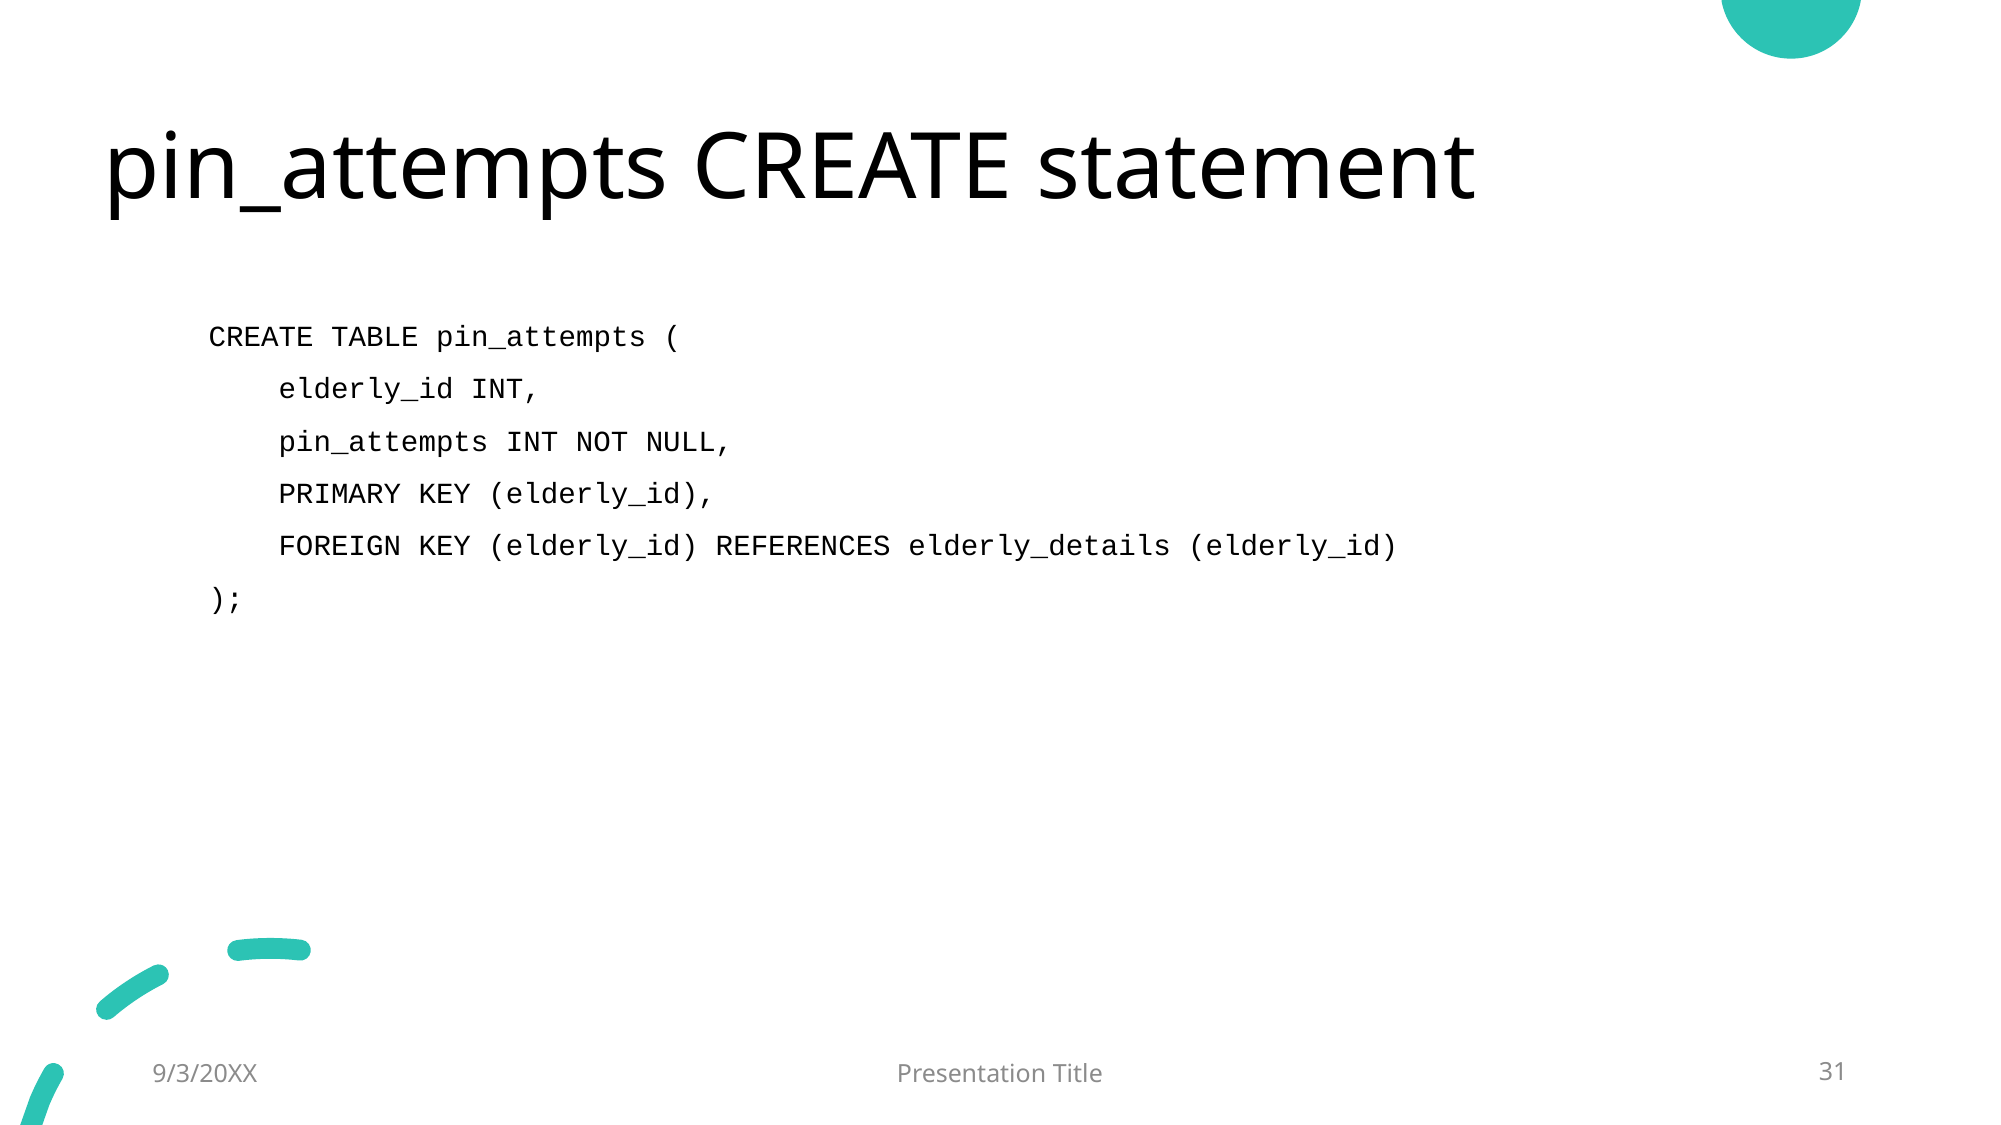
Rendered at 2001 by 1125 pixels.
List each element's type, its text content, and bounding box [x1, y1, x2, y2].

footer Presentation Title [662, 1042, 1338, 1103]
title pin_attempts CREATE statement [88, 59, 1814, 278]
slide_number 31 [1412, 1042, 1863, 1103]
list CREATE TABLE pin_attempts ( elderly_id INT, pin_attempts INT NOT NULL, PRIMARY KEY (elderly_id), FOREIGN KEY (elderly_id) REFERENCES elderly_details (elderly_id) ); [193, 313, 1806, 947]
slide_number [137, 1042, 588, 1103]
